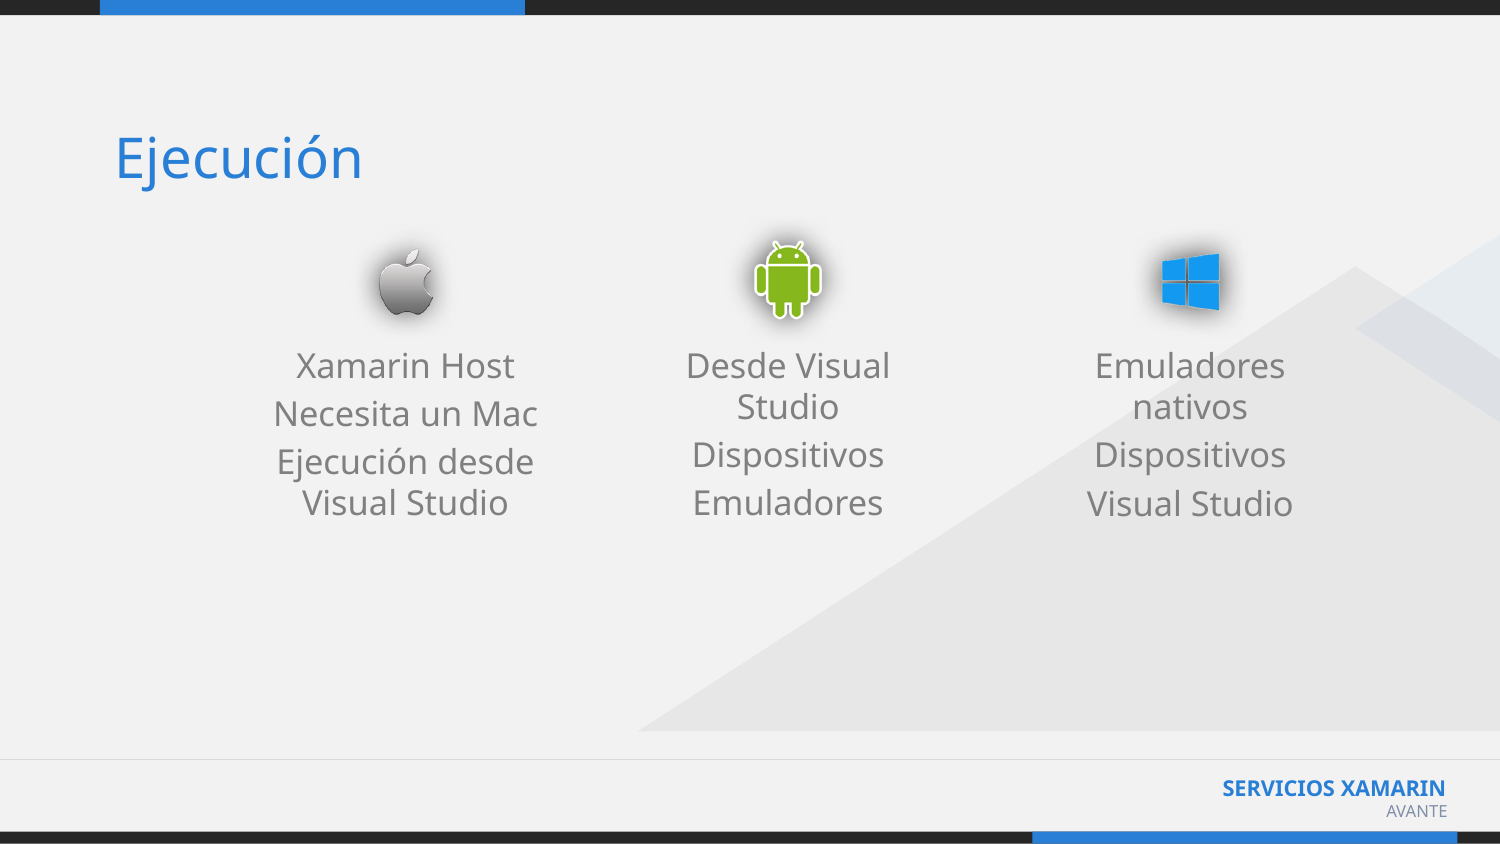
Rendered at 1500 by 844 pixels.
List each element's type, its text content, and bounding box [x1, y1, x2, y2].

text_box Xamarin Host Necesita un Mac Ejecución desde Visual Studio [254, 338, 557, 808]
picture [371, 247, 440, 316]
picture [751, 237, 825, 321]
picture [1159, 250, 1221, 312]
text_box Emuladores nativos Dispositivos Visual Studio [1039, 338, 1341, 808]
text_box Ejecución [99, 115, 553, 198]
text_box Desde Visual Studio Dispositivos Emuladores [637, 338, 939, 808]
